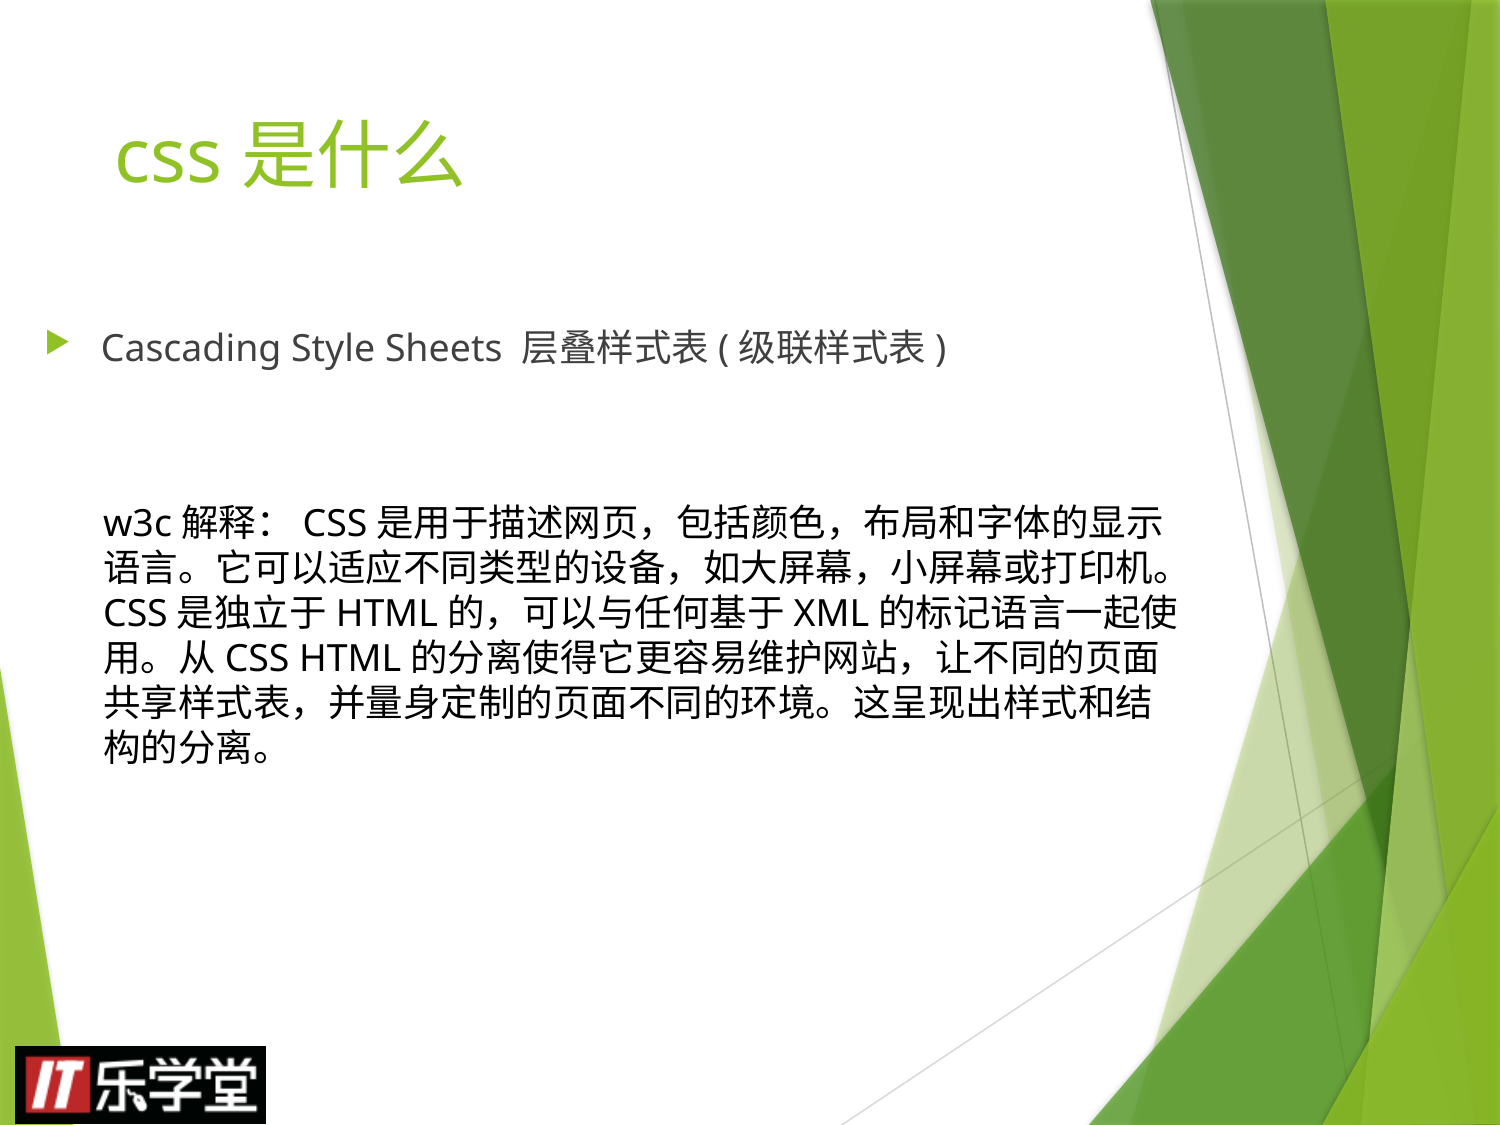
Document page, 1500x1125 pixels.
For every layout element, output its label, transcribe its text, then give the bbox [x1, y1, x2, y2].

picture [15, 1046, 266, 1124]
title css是什么 [99, 99, 1142, 317]
text_box w3c解释：CSS是用于描述网页，包括颜色，布局和字体的显示语言。它可以适应不同类型的设备，如大屏幕，小屏幕或打印机。CSS是独立于HTML的，可以与任何基于XML的标记语言一起使用。从CSS HTML的分离使得它更容易维护网站，让不同的页面共享样式表，并量身定制的页面不同的环境。这呈现出样式和结构的分离。 [88, 491, 1199, 822]
list Cascading Style Sheets 层叠样式表(级联样式表) [29, 316, 1071, 954]
